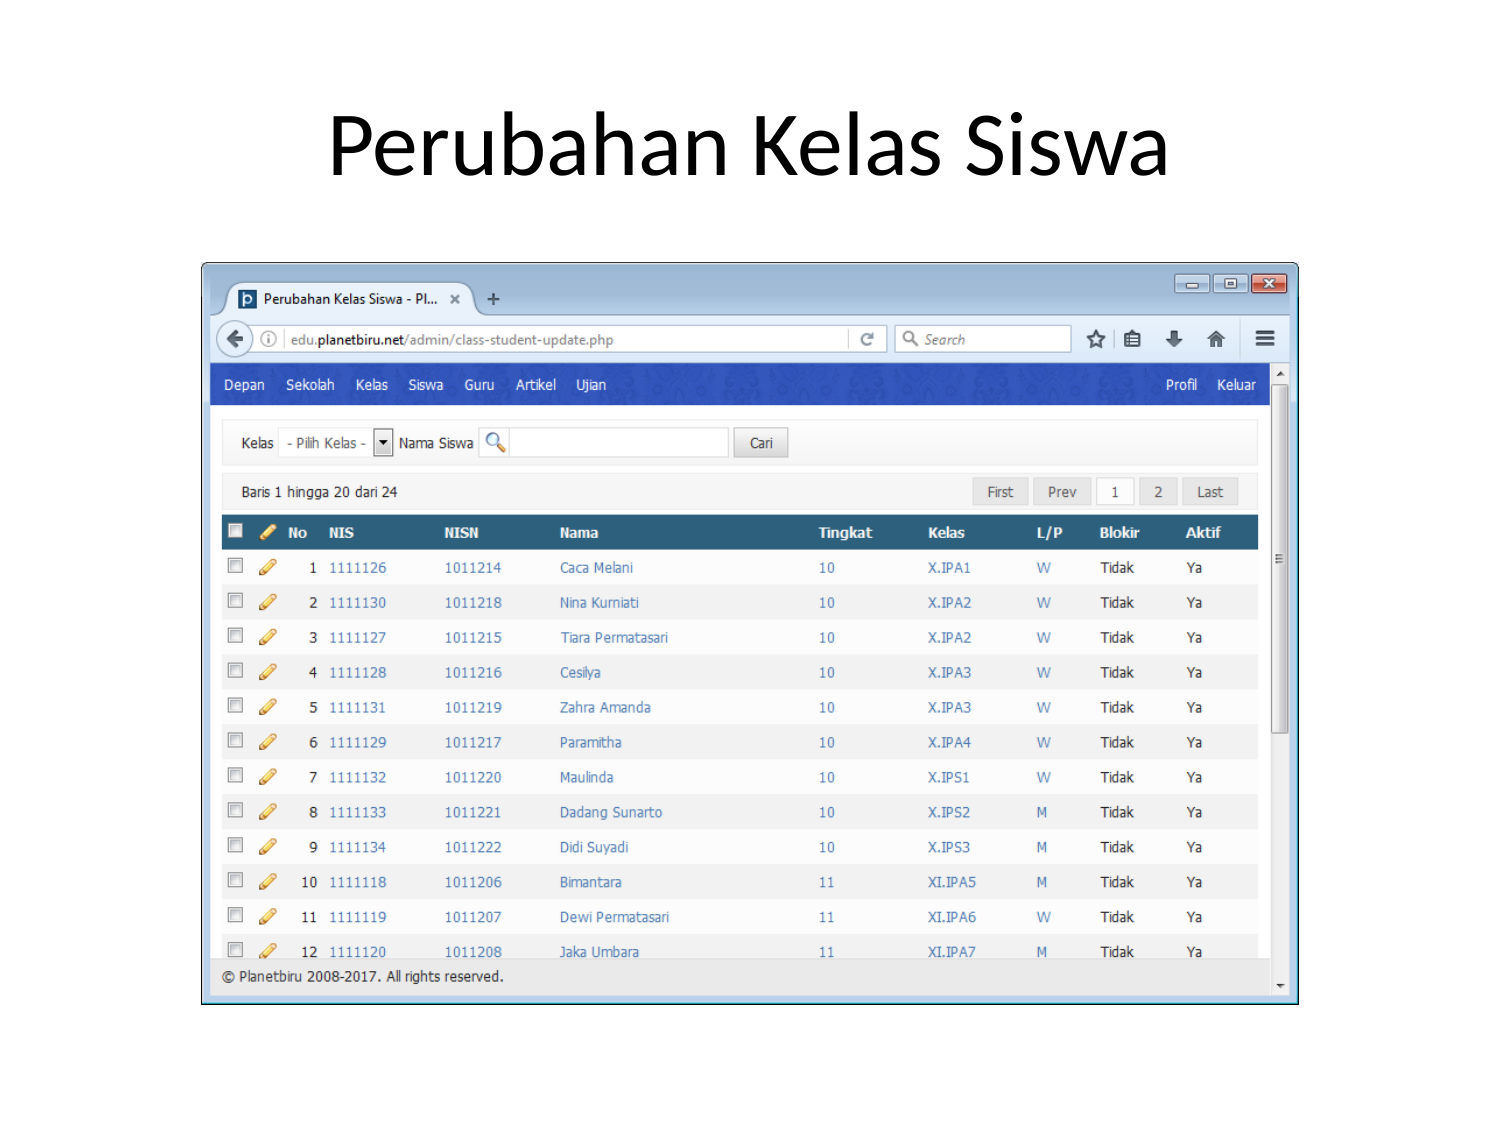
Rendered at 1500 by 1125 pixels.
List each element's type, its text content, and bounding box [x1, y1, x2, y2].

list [201, 262, 1299, 1006]
title Perubahan Kelas Siswa [75, 45, 1425, 233]
